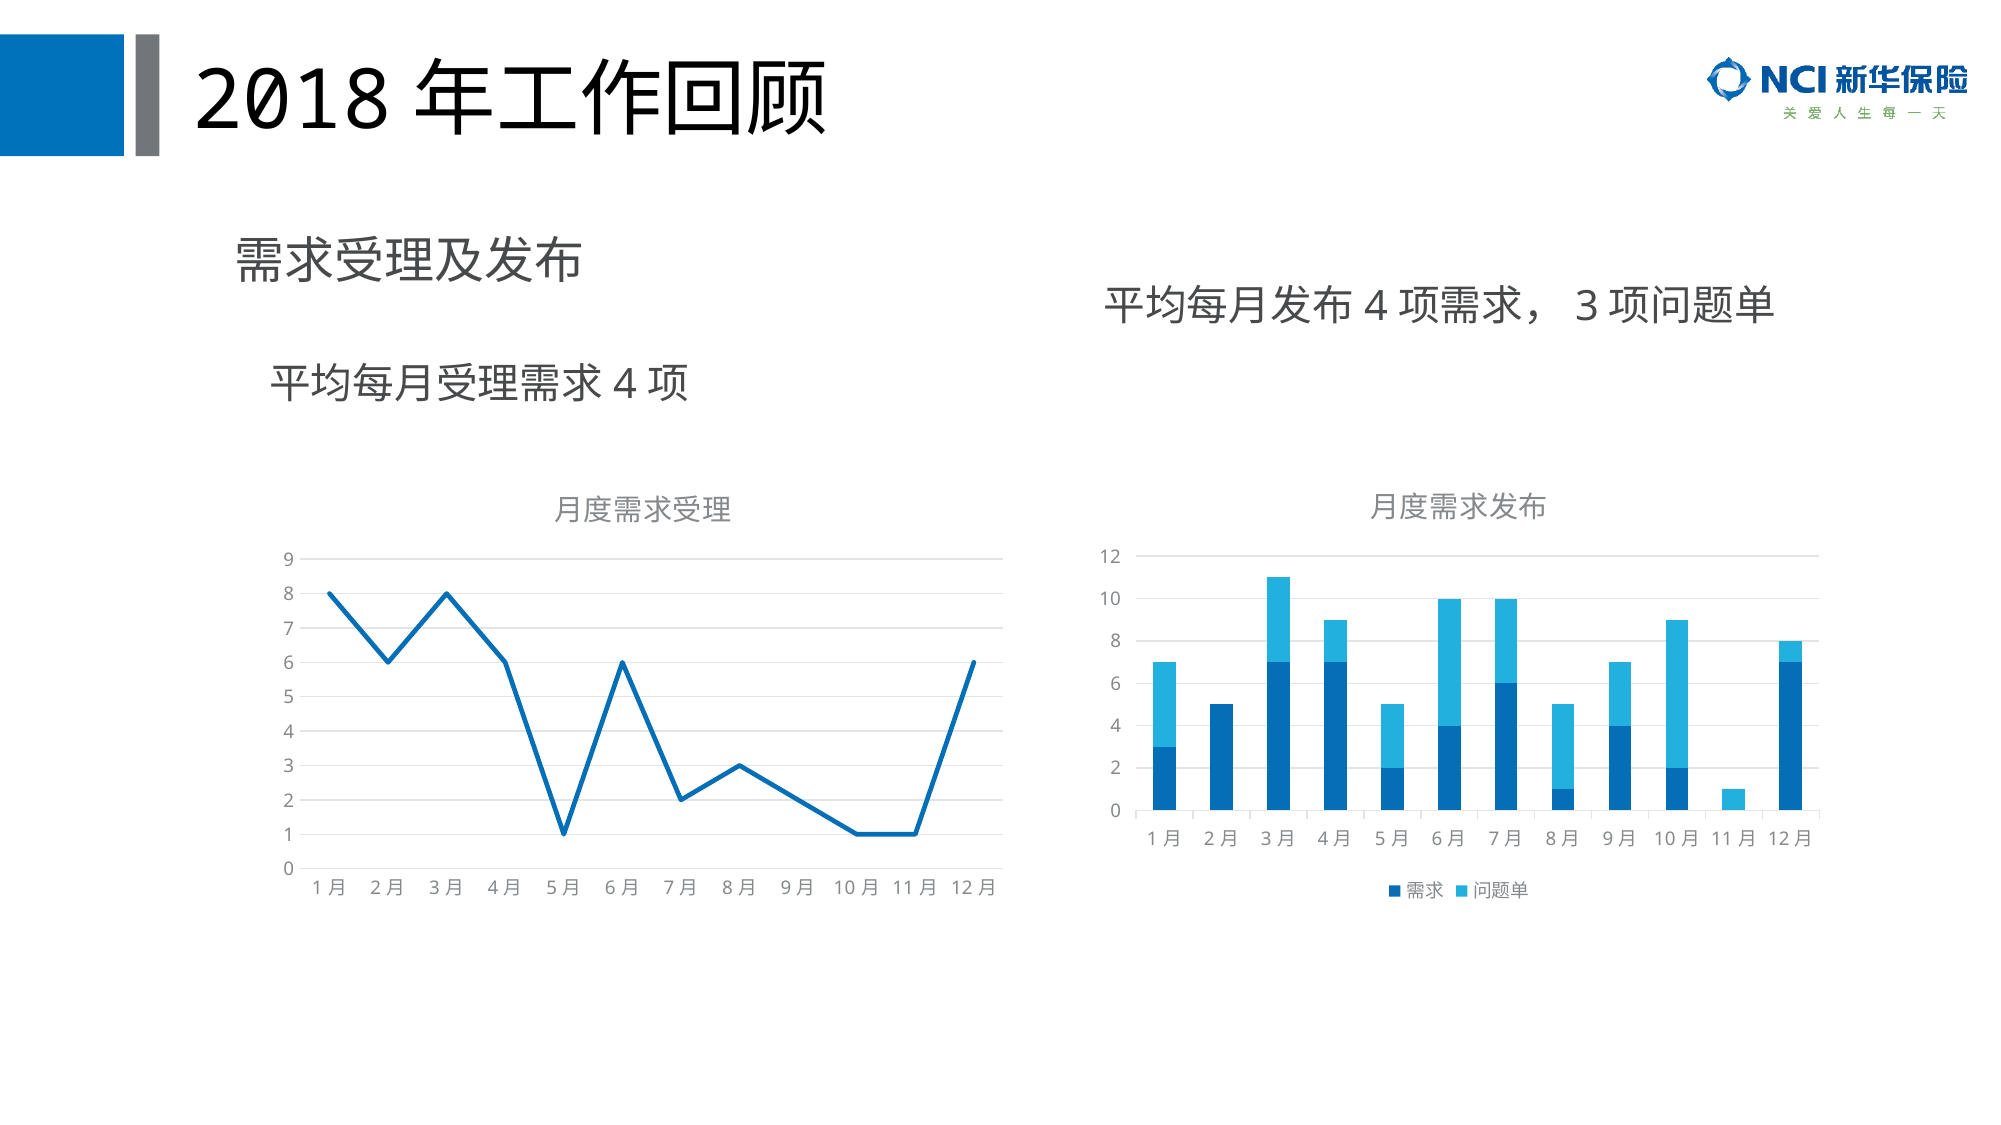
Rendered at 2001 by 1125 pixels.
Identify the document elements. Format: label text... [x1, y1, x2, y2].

text_box 需求受理及发布 平均每月受理需求4项 [219, 160, 1114, 656]
picture [1673, 8, 2001, 174]
text_box 平均每月发布4项需求，3项问题单 [1088, 161, 1905, 697]
chart [1084, 456, 1835, 911]
title 2018年工作回顾 [177, 29, 2000, 161]
chart [267, 459, 1019, 911]
